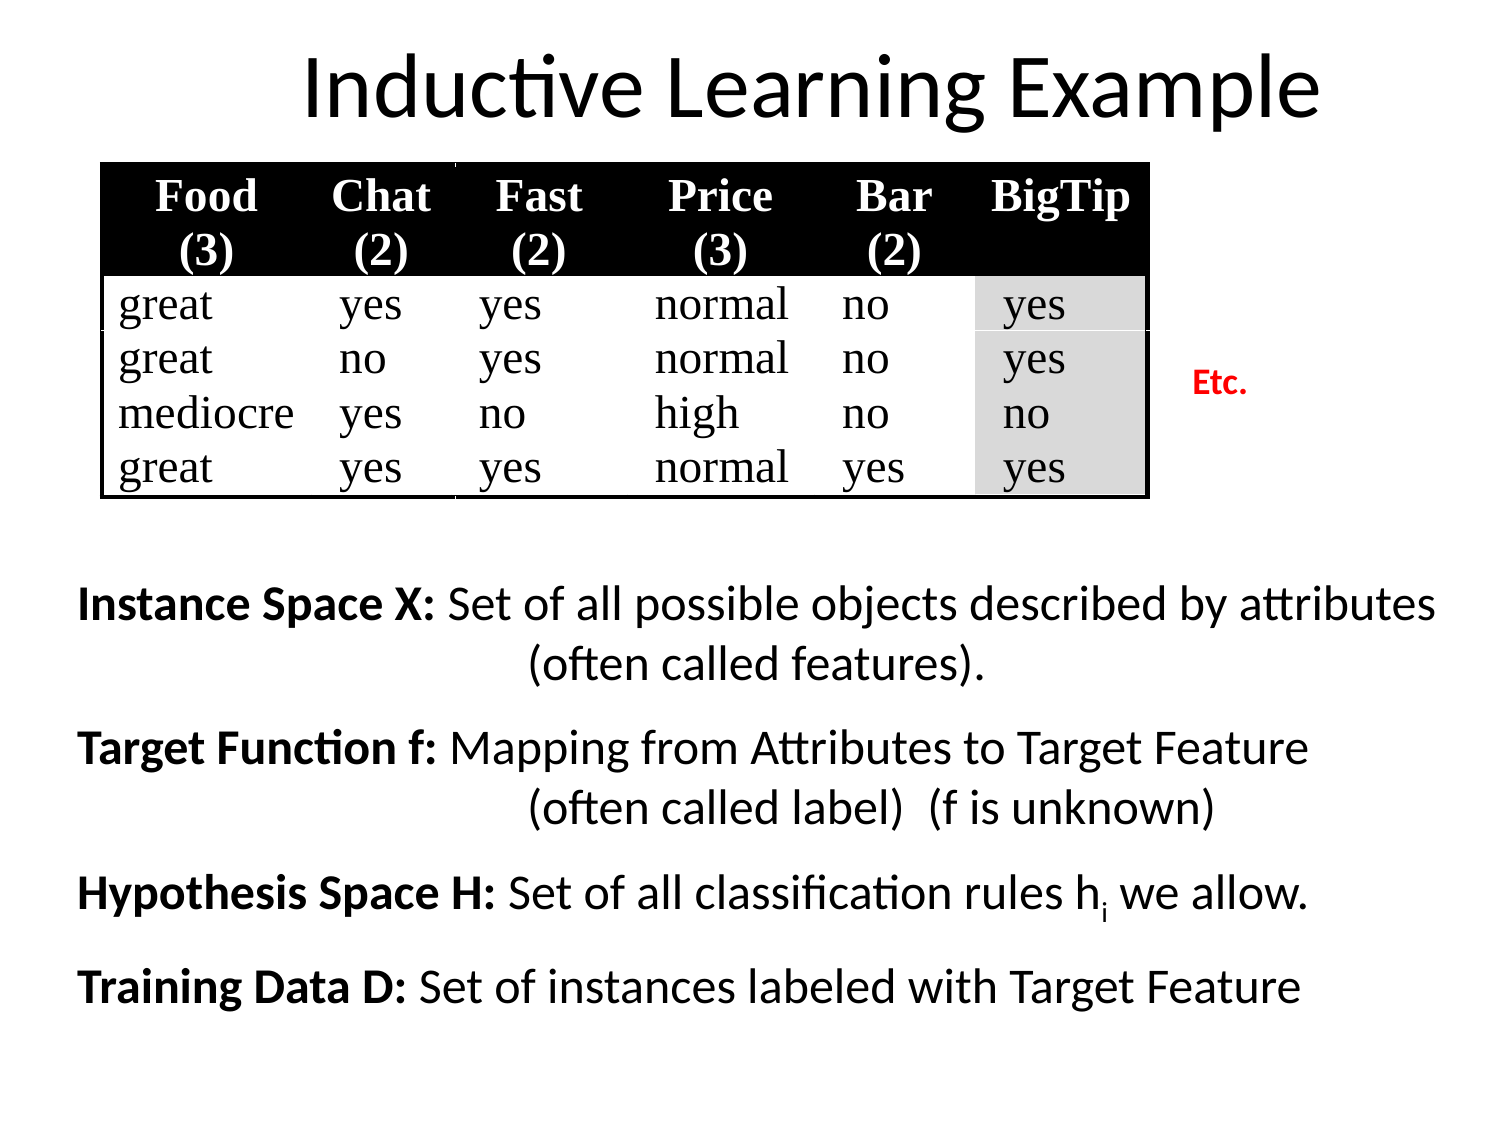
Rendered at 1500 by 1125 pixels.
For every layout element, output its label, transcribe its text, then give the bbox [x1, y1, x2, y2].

text_box Instance Space X: Set of all possible objects described by attributes (often called features). Target Function f: Mapping from Attributes to Target Feature (often called label) (f is unknown) Hypothesis Space H: Set of all classification rules hi we allow. Training Data D: Set of instances labeled with Target Feature [62, 562, 1500, 1021]
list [99, 162, 1414, 541]
title Inductive Learning Example [174, 0, 1450, 175]
